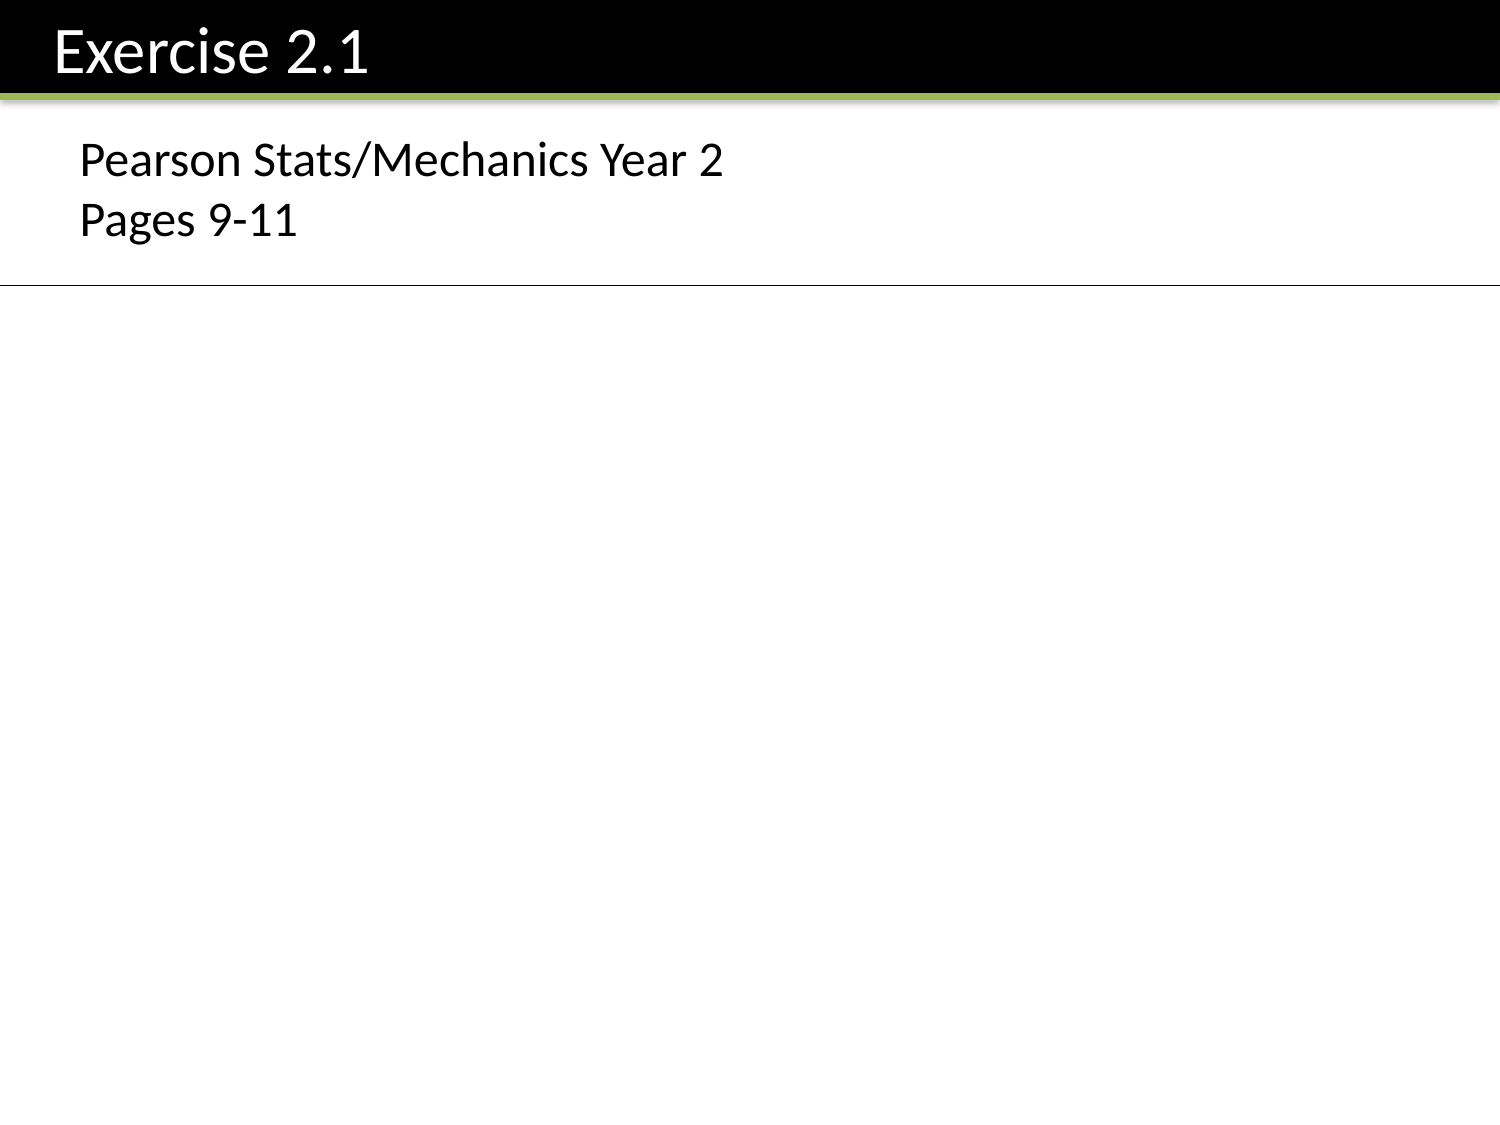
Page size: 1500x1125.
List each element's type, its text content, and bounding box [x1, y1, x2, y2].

text_box Pearson Stats/Mechanics Year 2 Pages 9-11 [64, 118, 1365, 254]
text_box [0, 0, 1500, 99]
